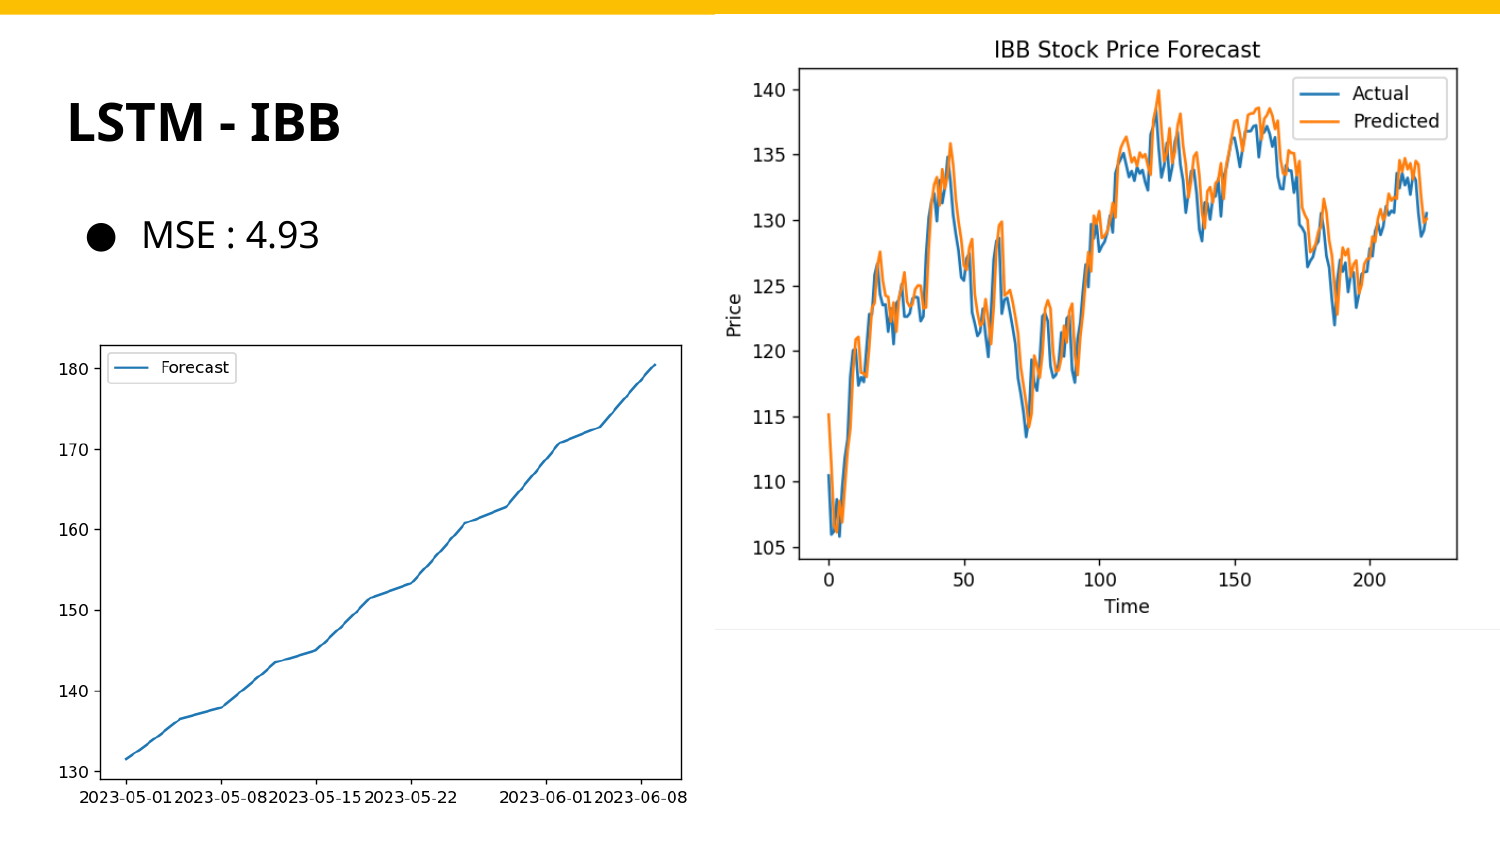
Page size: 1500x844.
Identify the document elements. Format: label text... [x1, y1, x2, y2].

list MSE : 4.93 [51, 189, 547, 304]
picture [715, 14, 1500, 630]
text_box [0, 0, 1500, 15]
title LSTM - IBB [51, 72, 710, 167]
picture [28, 305, 705, 830]
